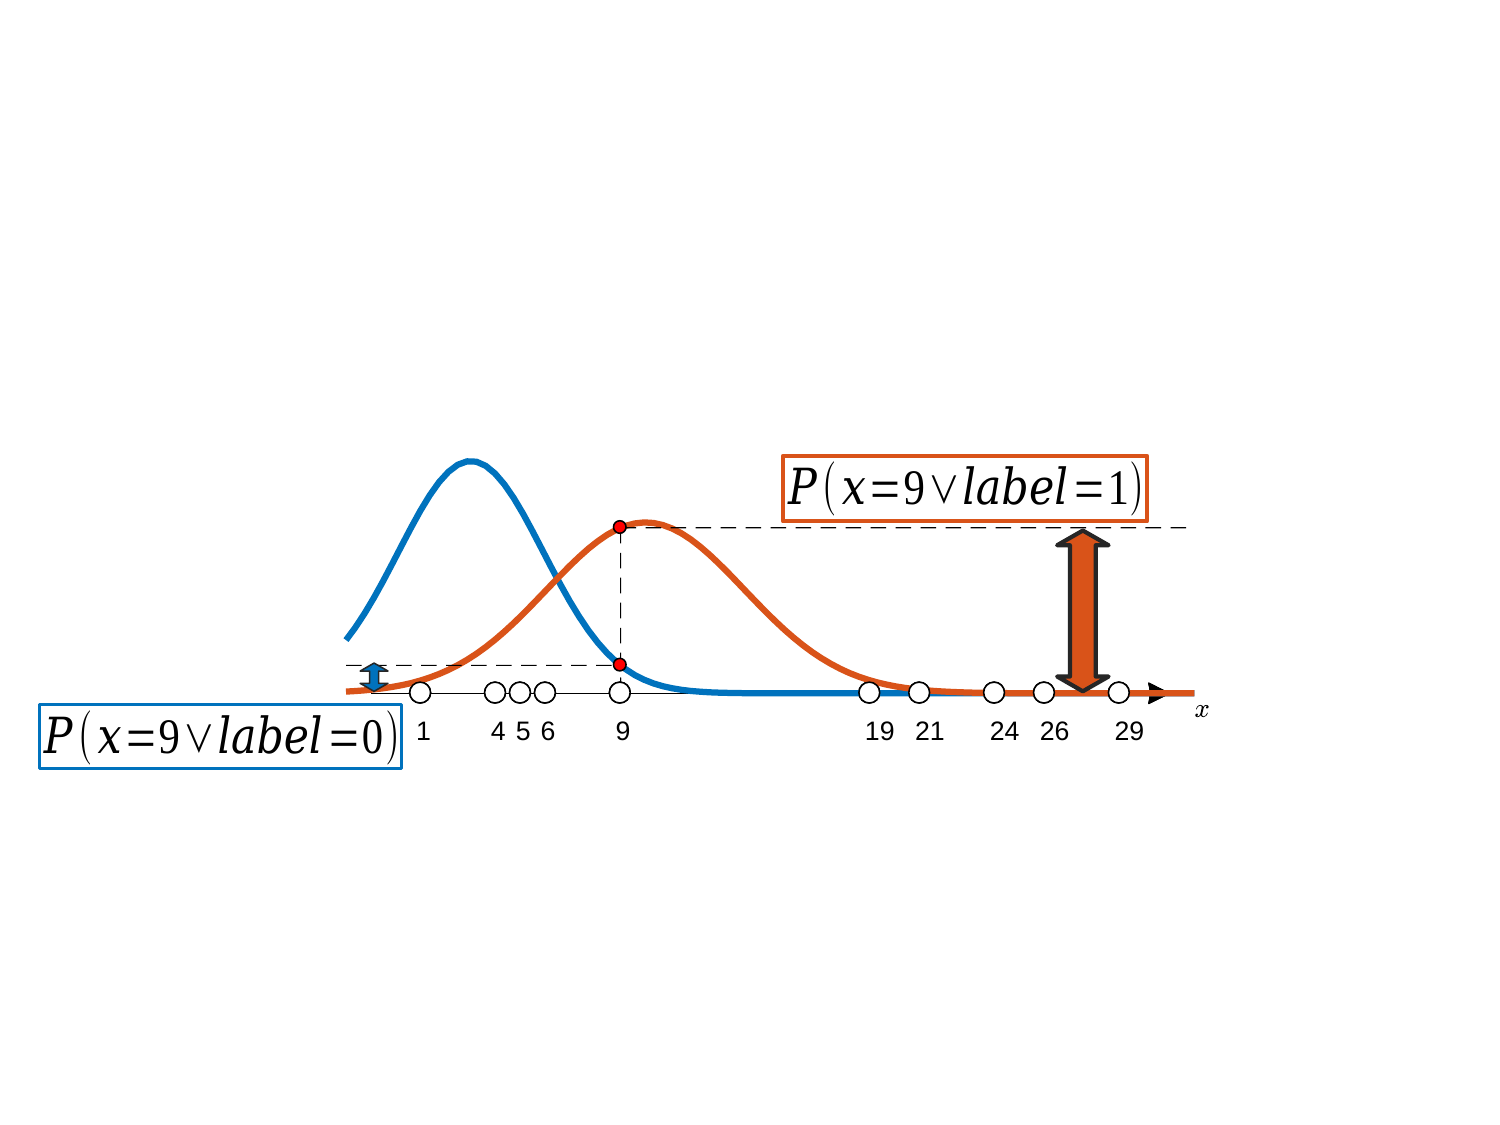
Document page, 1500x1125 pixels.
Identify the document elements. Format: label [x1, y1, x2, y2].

picture [203, 221, 1297, 846]
